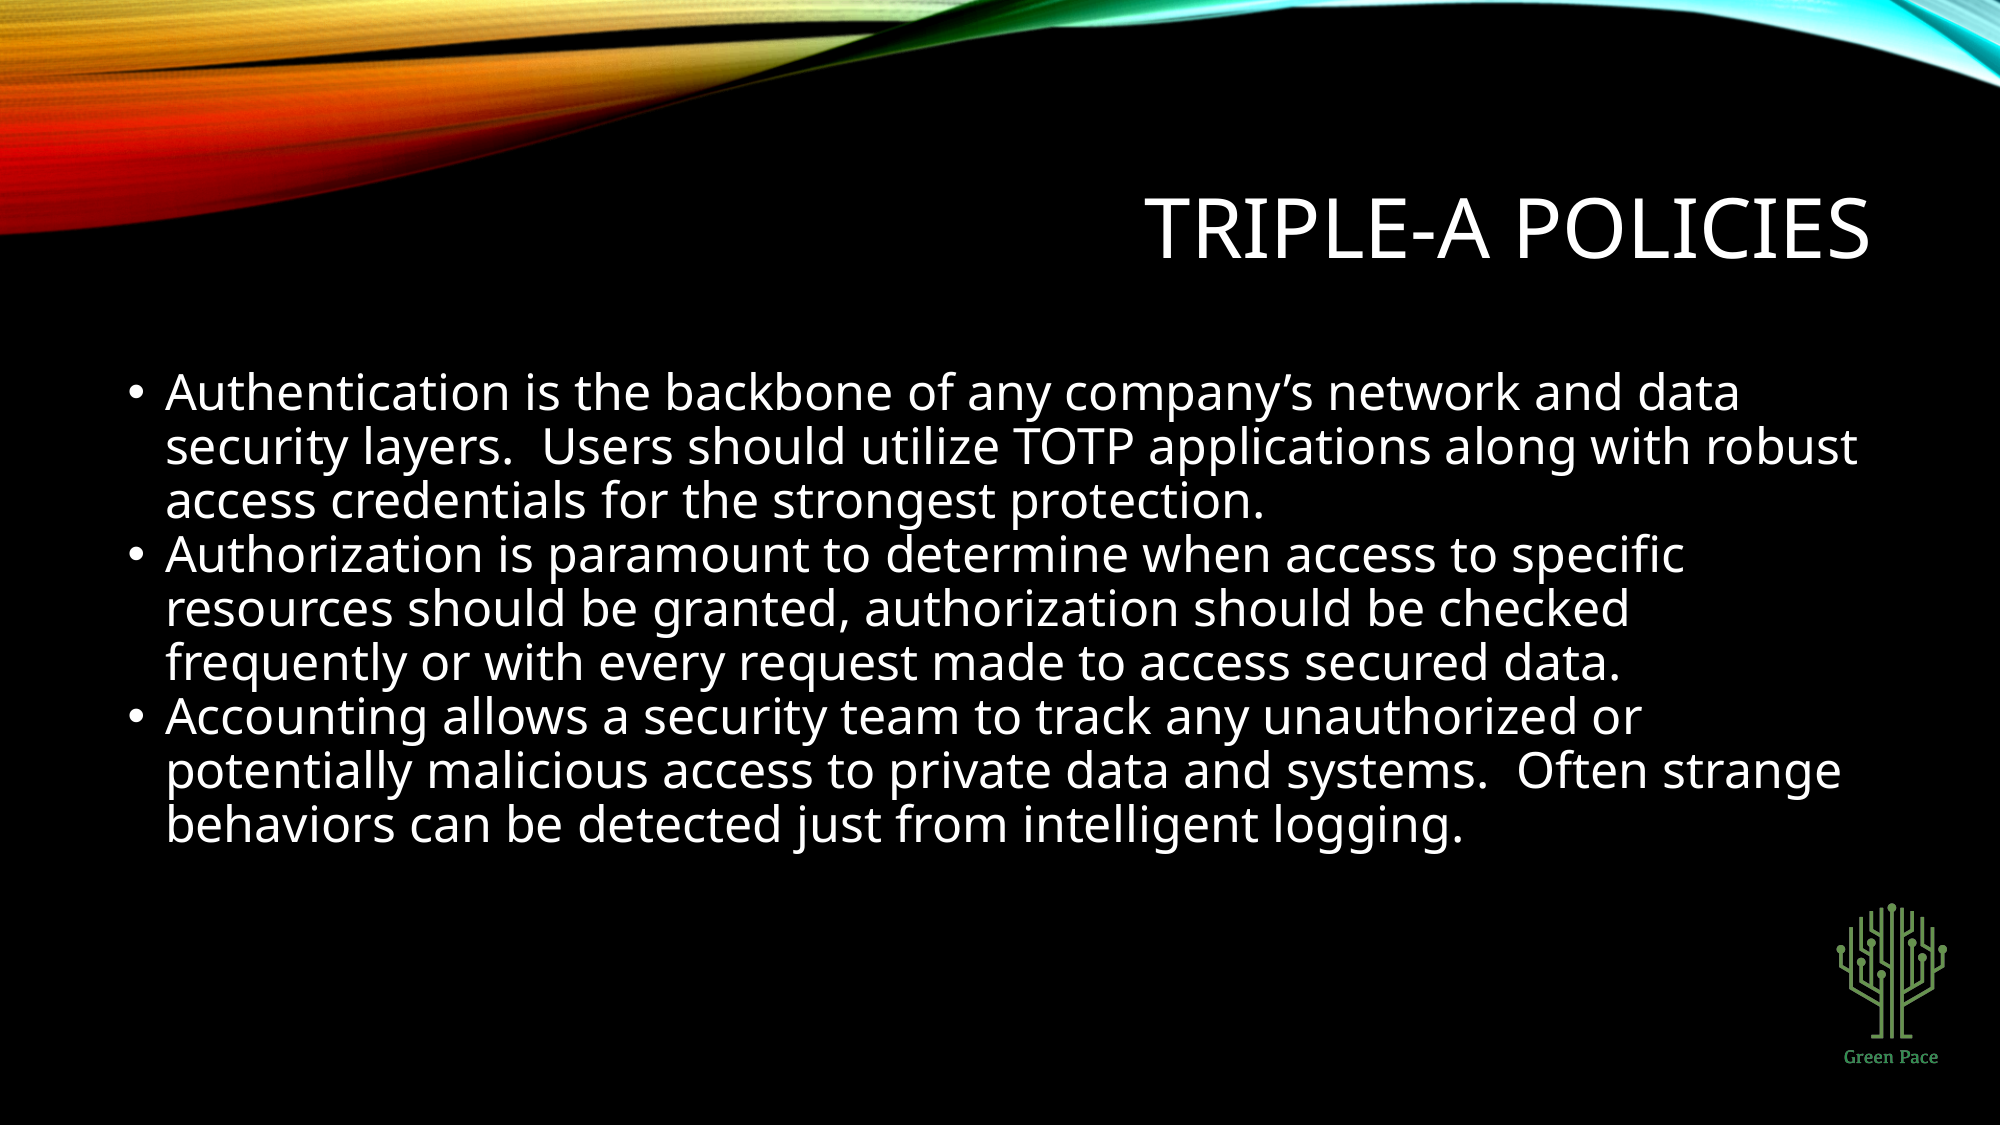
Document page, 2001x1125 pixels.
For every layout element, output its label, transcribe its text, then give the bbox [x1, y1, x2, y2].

title TRIPLE-A POLICIES [474, 125, 1888, 338]
list Authentication is the backbone of any company’s network and data security layers. Users should utilize TOTP applications along with robust access credentials for the strongest protection. Authorization is paramount to determine when access to specific resources should be granted, authorization should be checked frequently or with every request made to access secured data. Accounting allows a security team to track any unauthorized or potentially malicious access to private data and systems. Often strange behaviors can be detected just from intelligent logging. [112, 360, 1888, 1021]
picture [0, 0, 2000, 237]
picture [1817, 892, 1964, 1082]
